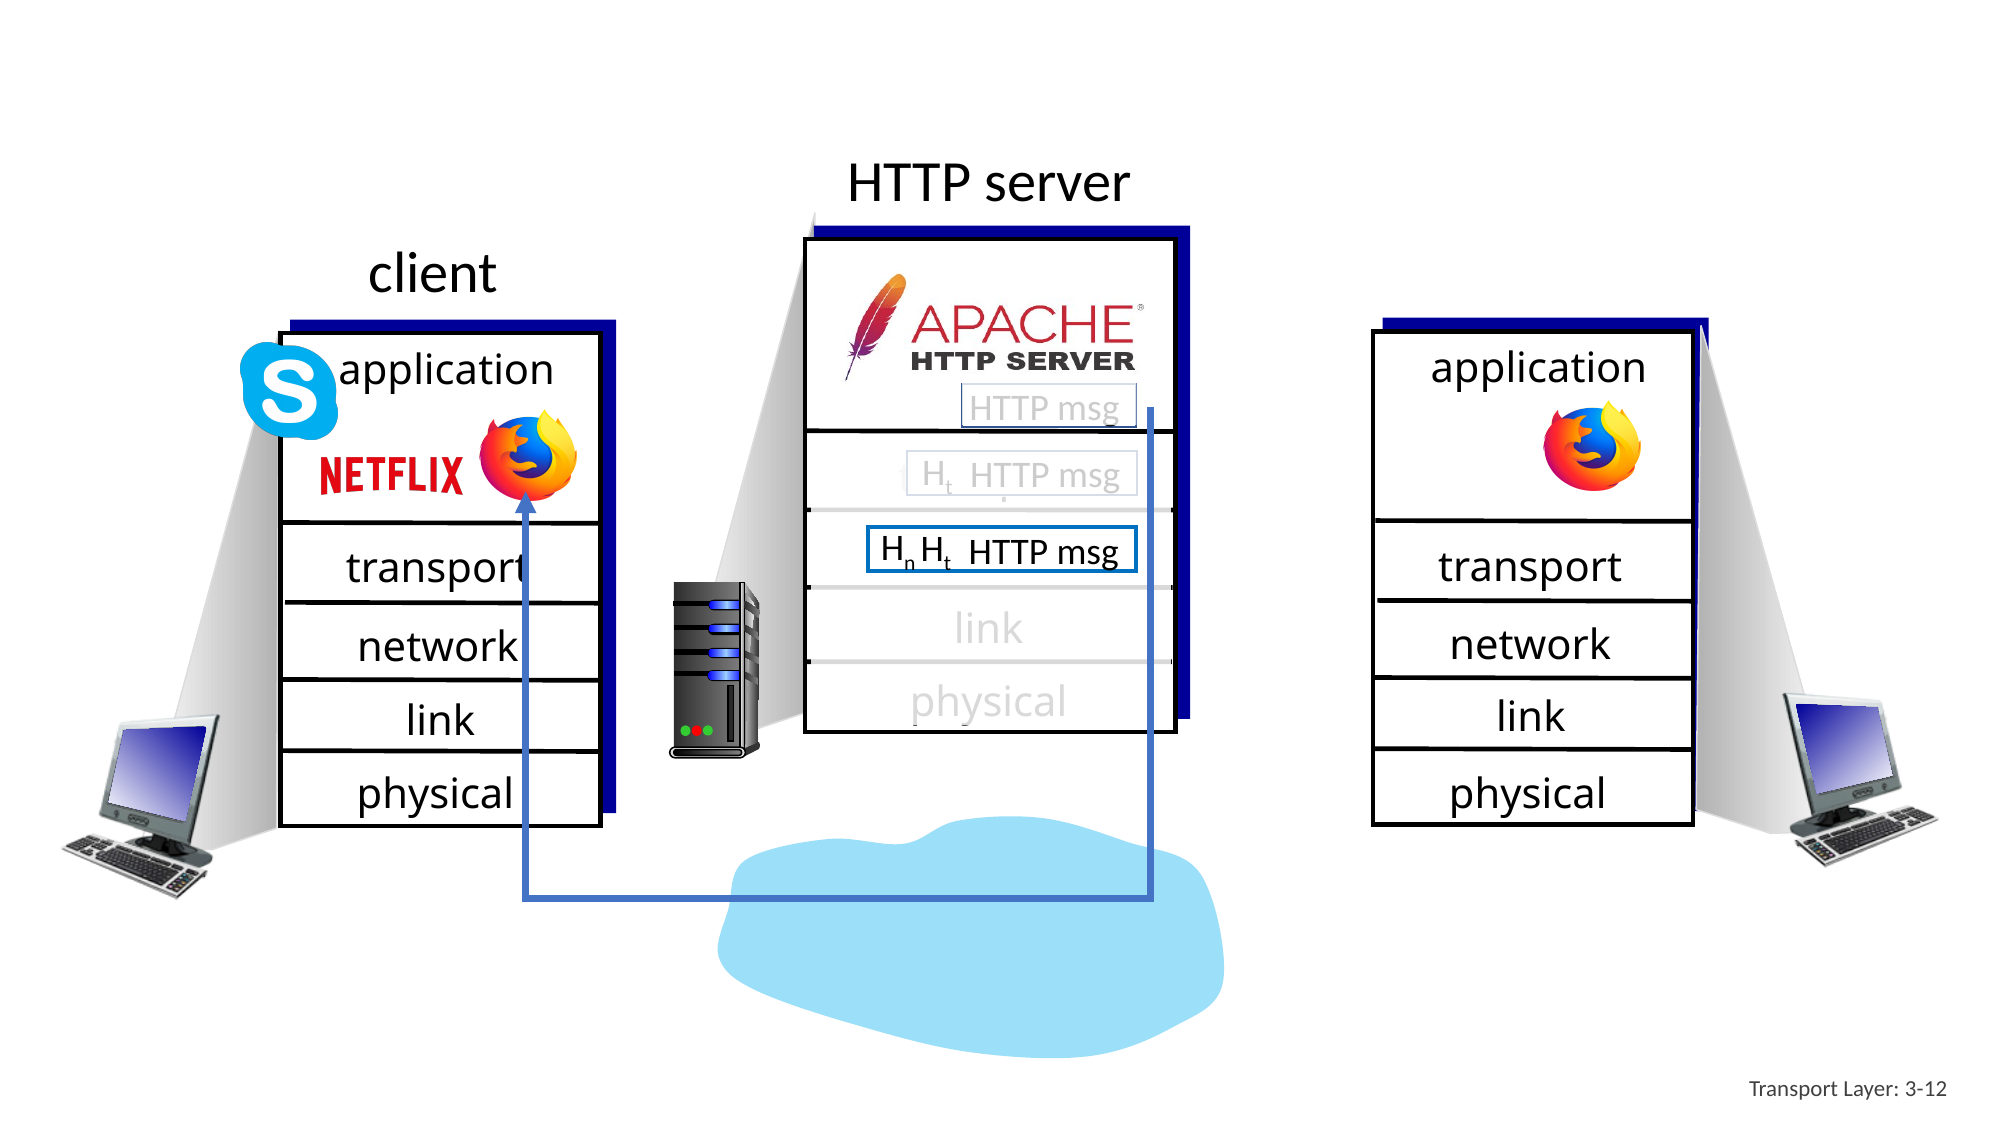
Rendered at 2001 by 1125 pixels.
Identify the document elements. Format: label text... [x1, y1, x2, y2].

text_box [906, 440, 1138, 504]
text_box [23, 135, 1977, 914]
slide_number Transport Layer: 3-12 [1512, 1056, 1963, 1117]
text_box [717, 914, 1225, 1059]
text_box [864, 515, 1136, 580]
